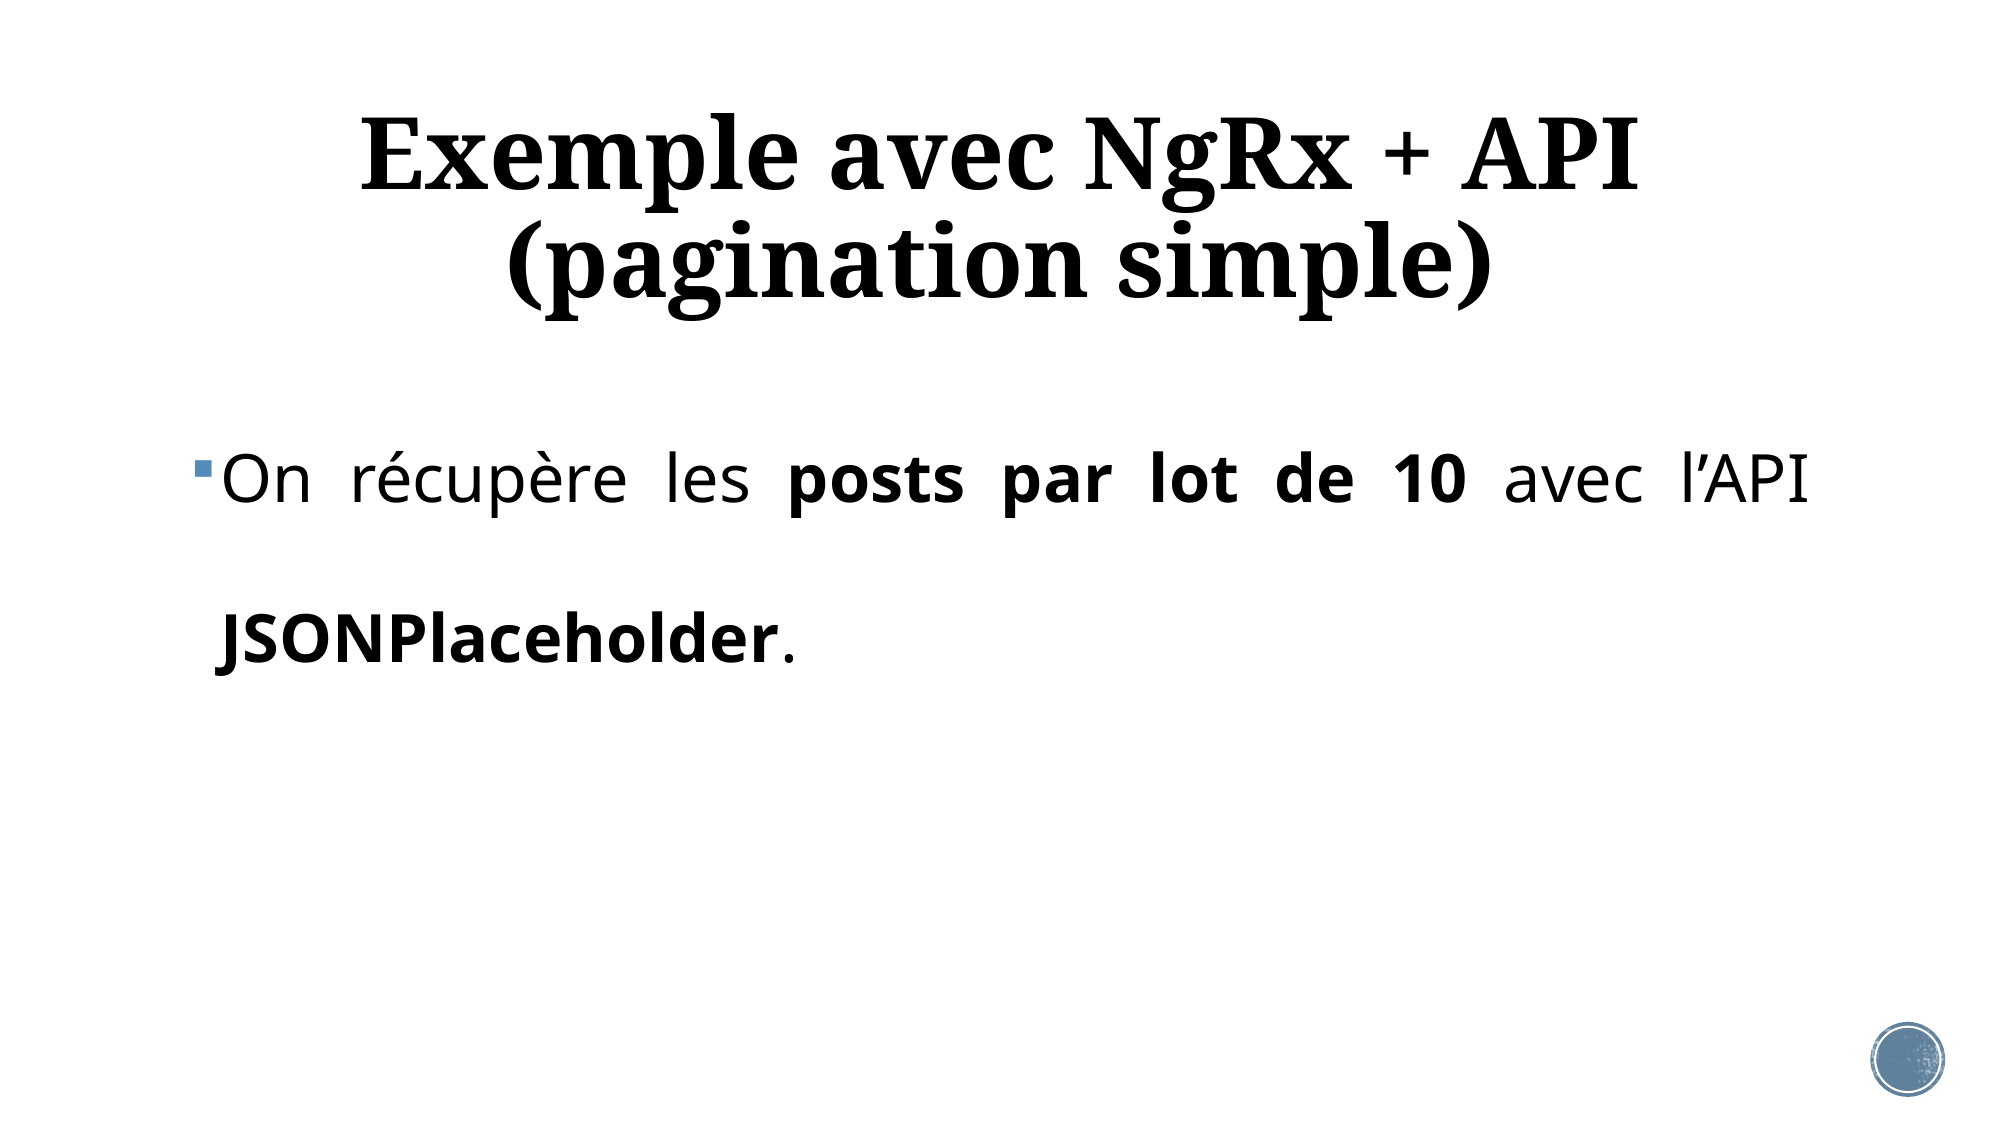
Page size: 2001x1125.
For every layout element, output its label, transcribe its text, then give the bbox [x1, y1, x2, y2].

title Exemple avec NgRx + API (pagination simple) [175, 79, 1826, 344]
list On récupère les posts par lot de 10 avec l’API JSONPlaceholder. [175, 348, 1826, 1013]
